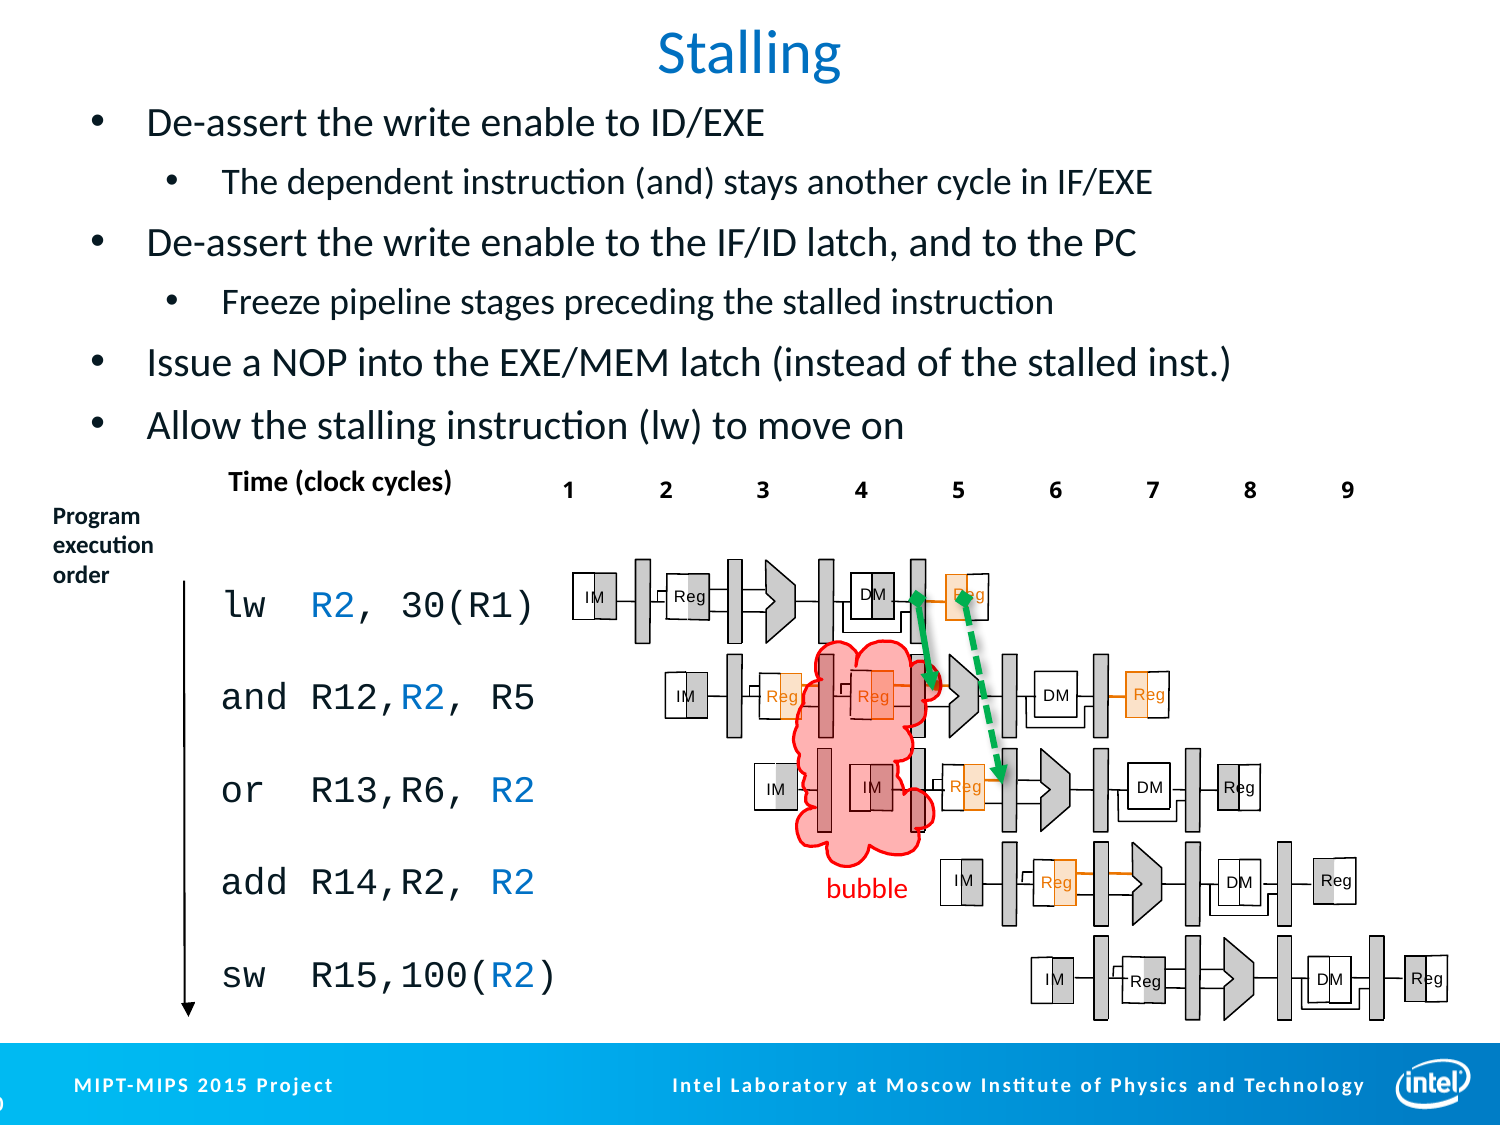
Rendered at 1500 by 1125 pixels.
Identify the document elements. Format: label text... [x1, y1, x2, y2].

picture [1307, 1090, 1314, 1125]
title Stalling [112, 18, 1388, 87]
text_box De-assert the write enable to ID/EXE The dependent instruction (and) stays another cycle in IF/EXE De-assert the write enable to the IF/ID latch, and to the PC Freeze pipeline stages preceding the stalled instruction Issue a NOP into the EXE/MEM latch (instead of the stalled inst.) Allow the stalling instruction (lw) to move on [75, 87, 1500, 455]
picture [1307, 1043, 1314, 1084]
picture [1289, 1043, 1296, 1125]
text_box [793, 640, 942, 914]
picture [1245, 1043, 1252, 1078]
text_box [37, 462, 1448, 1022]
text_box [34, 100, 1446, 460]
picture [1324, 1043, 1500, 1125]
picture [1245, 1081, 1252, 1125]
